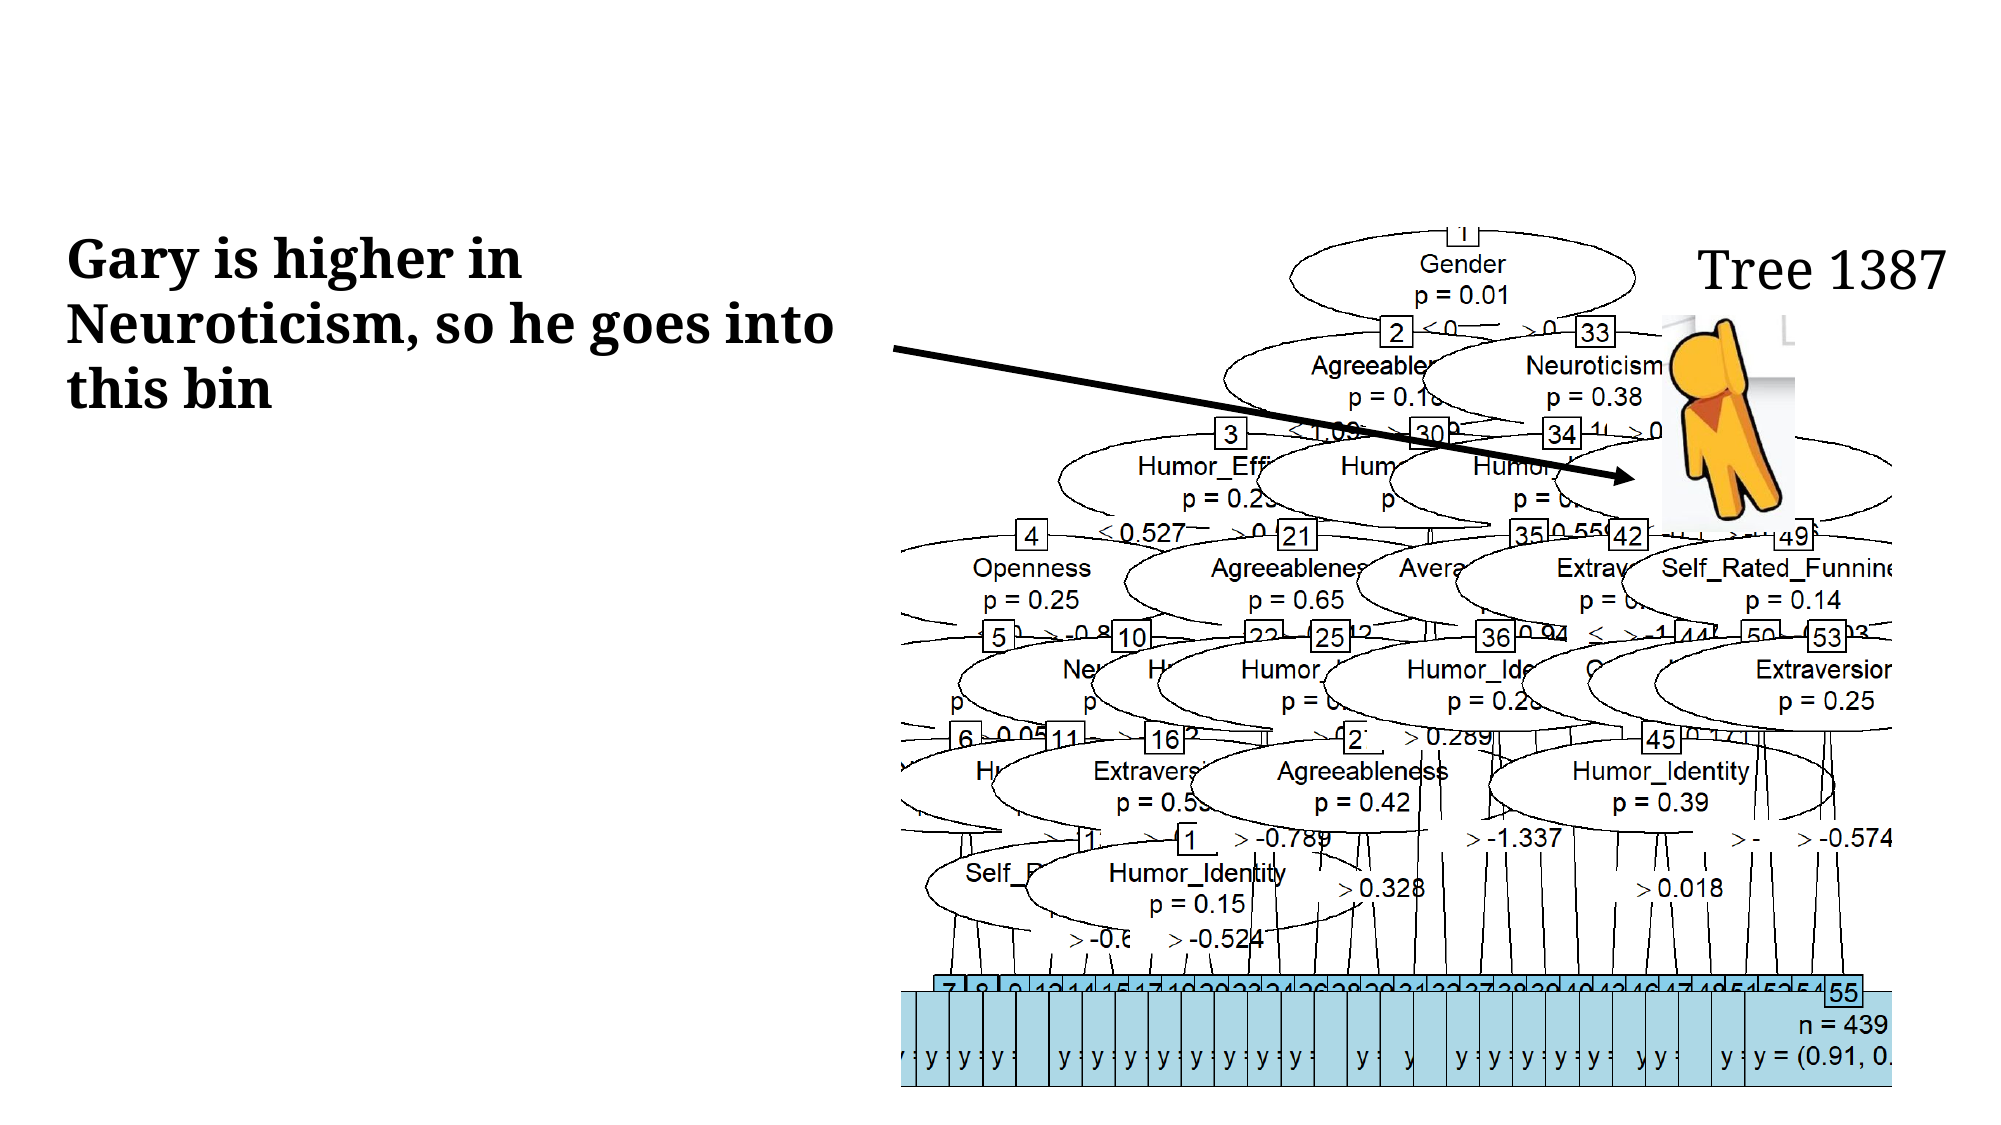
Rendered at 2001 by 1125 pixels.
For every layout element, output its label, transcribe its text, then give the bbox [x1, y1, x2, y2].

picture [900, 226, 1892, 1125]
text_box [892, 347, 1636, 481]
text_box Tree 1387 [1892, 227, 2000, 358]
text_box Gary is higher in Neuroticism, so he goes into this bin [51, 217, 874, 477]
